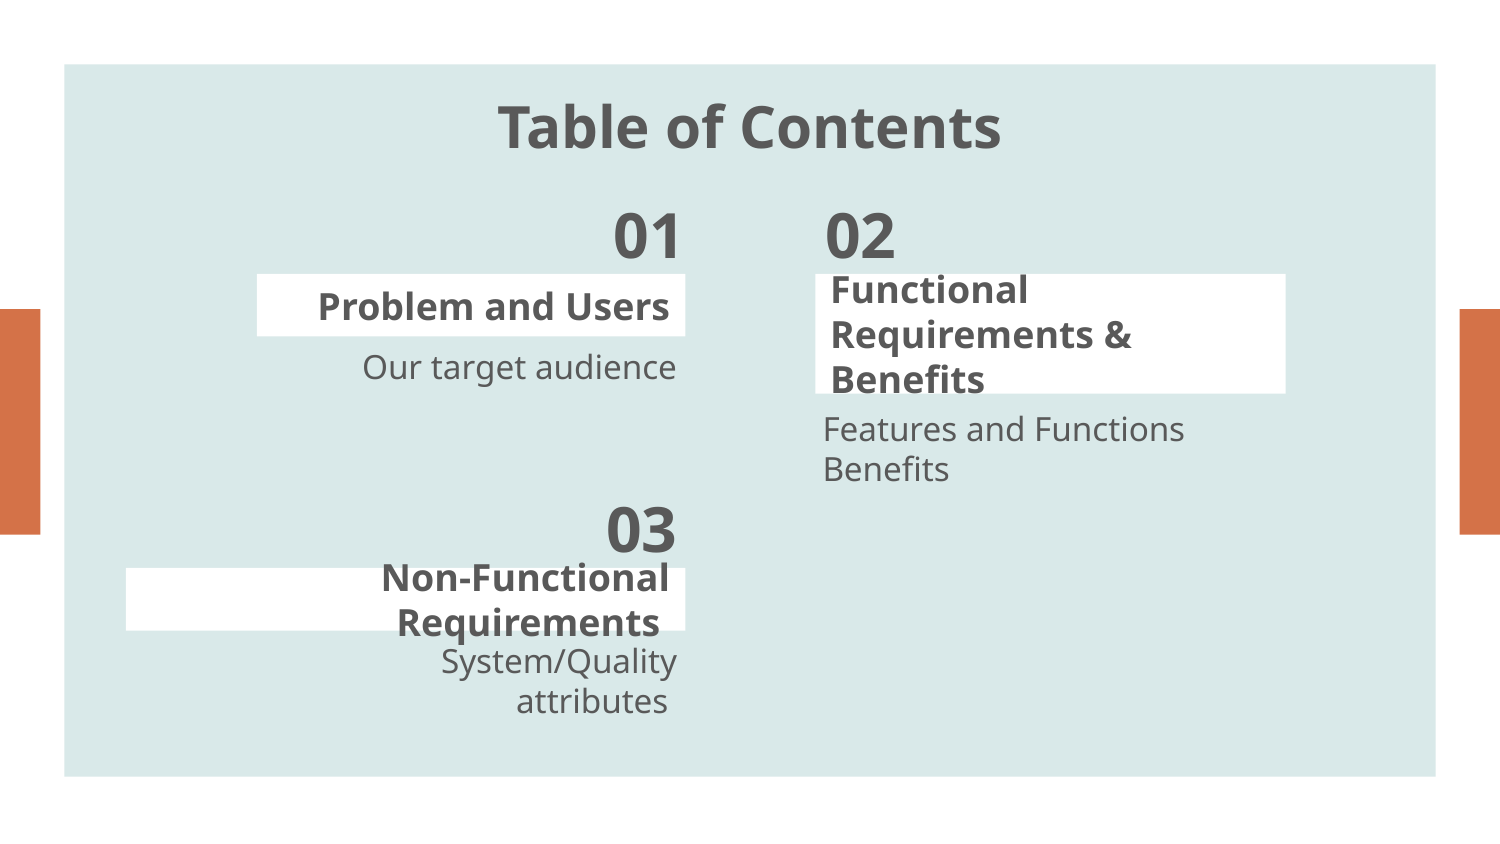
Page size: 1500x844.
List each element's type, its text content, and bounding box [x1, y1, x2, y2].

title 02 [800, 192, 922, 287]
title 01 [595, 192, 704, 287]
subtitle Problem and Users [256, 273, 686, 337]
subtitle Features and Functions Benefits [807, 393, 1223, 493]
title Table of Contents [190, 74, 1310, 169]
subtitle System/Quality attributes [277, 624, 693, 724]
subtitle Functional Requirements & Benefits [815, 273, 1286, 394]
subtitle Non-Functional Requirements [125, 567, 686, 631]
subtitle Our target audience [277, 331, 693, 430]
title 03 [582, 486, 693, 580]
